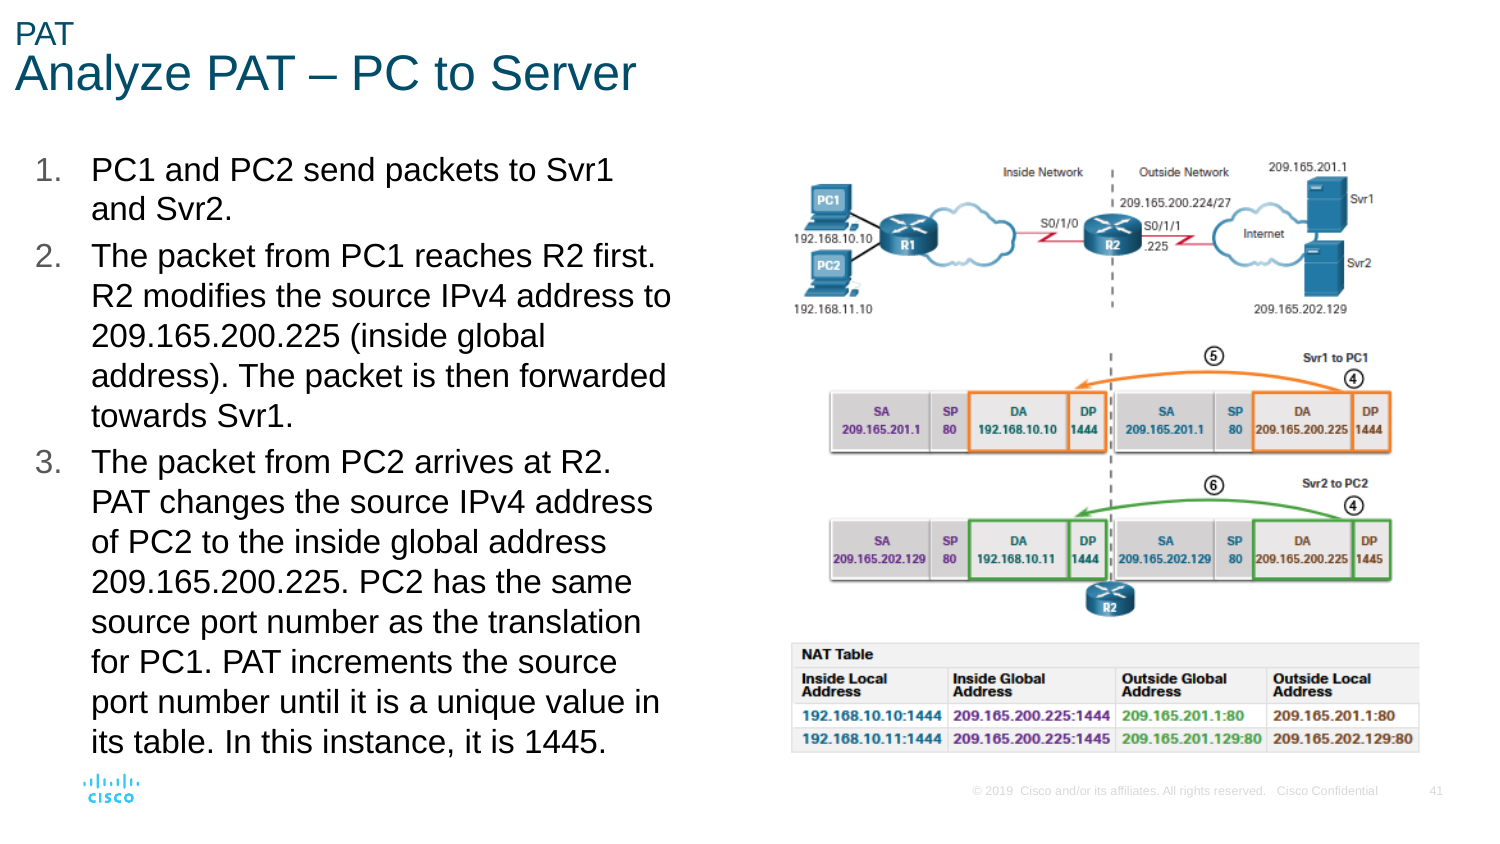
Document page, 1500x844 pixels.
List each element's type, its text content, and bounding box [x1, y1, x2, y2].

list PC1 and PC2 send packets to Svr1 and Svr2. The packet from PC1 reaches R2 first. R2 modifies the source IPv4 address to 209.165.200.225 (inside global address). The packet is then forwarded towards Svr1. The packet from PC2 arrives at R2. PAT changes the source IPv4 address of PC2 to the inside global address 209.165.200.225. PC2 has the same source port number as the translation for PC1. PAT increments the source port number until it is a unique value in its table. In this instance, it is 1445. [20, 140, 695, 767]
picture [780, 156, 1430, 767]
title PAT Analyze PAT – PC to Server [0, 0, 1369, 120]
